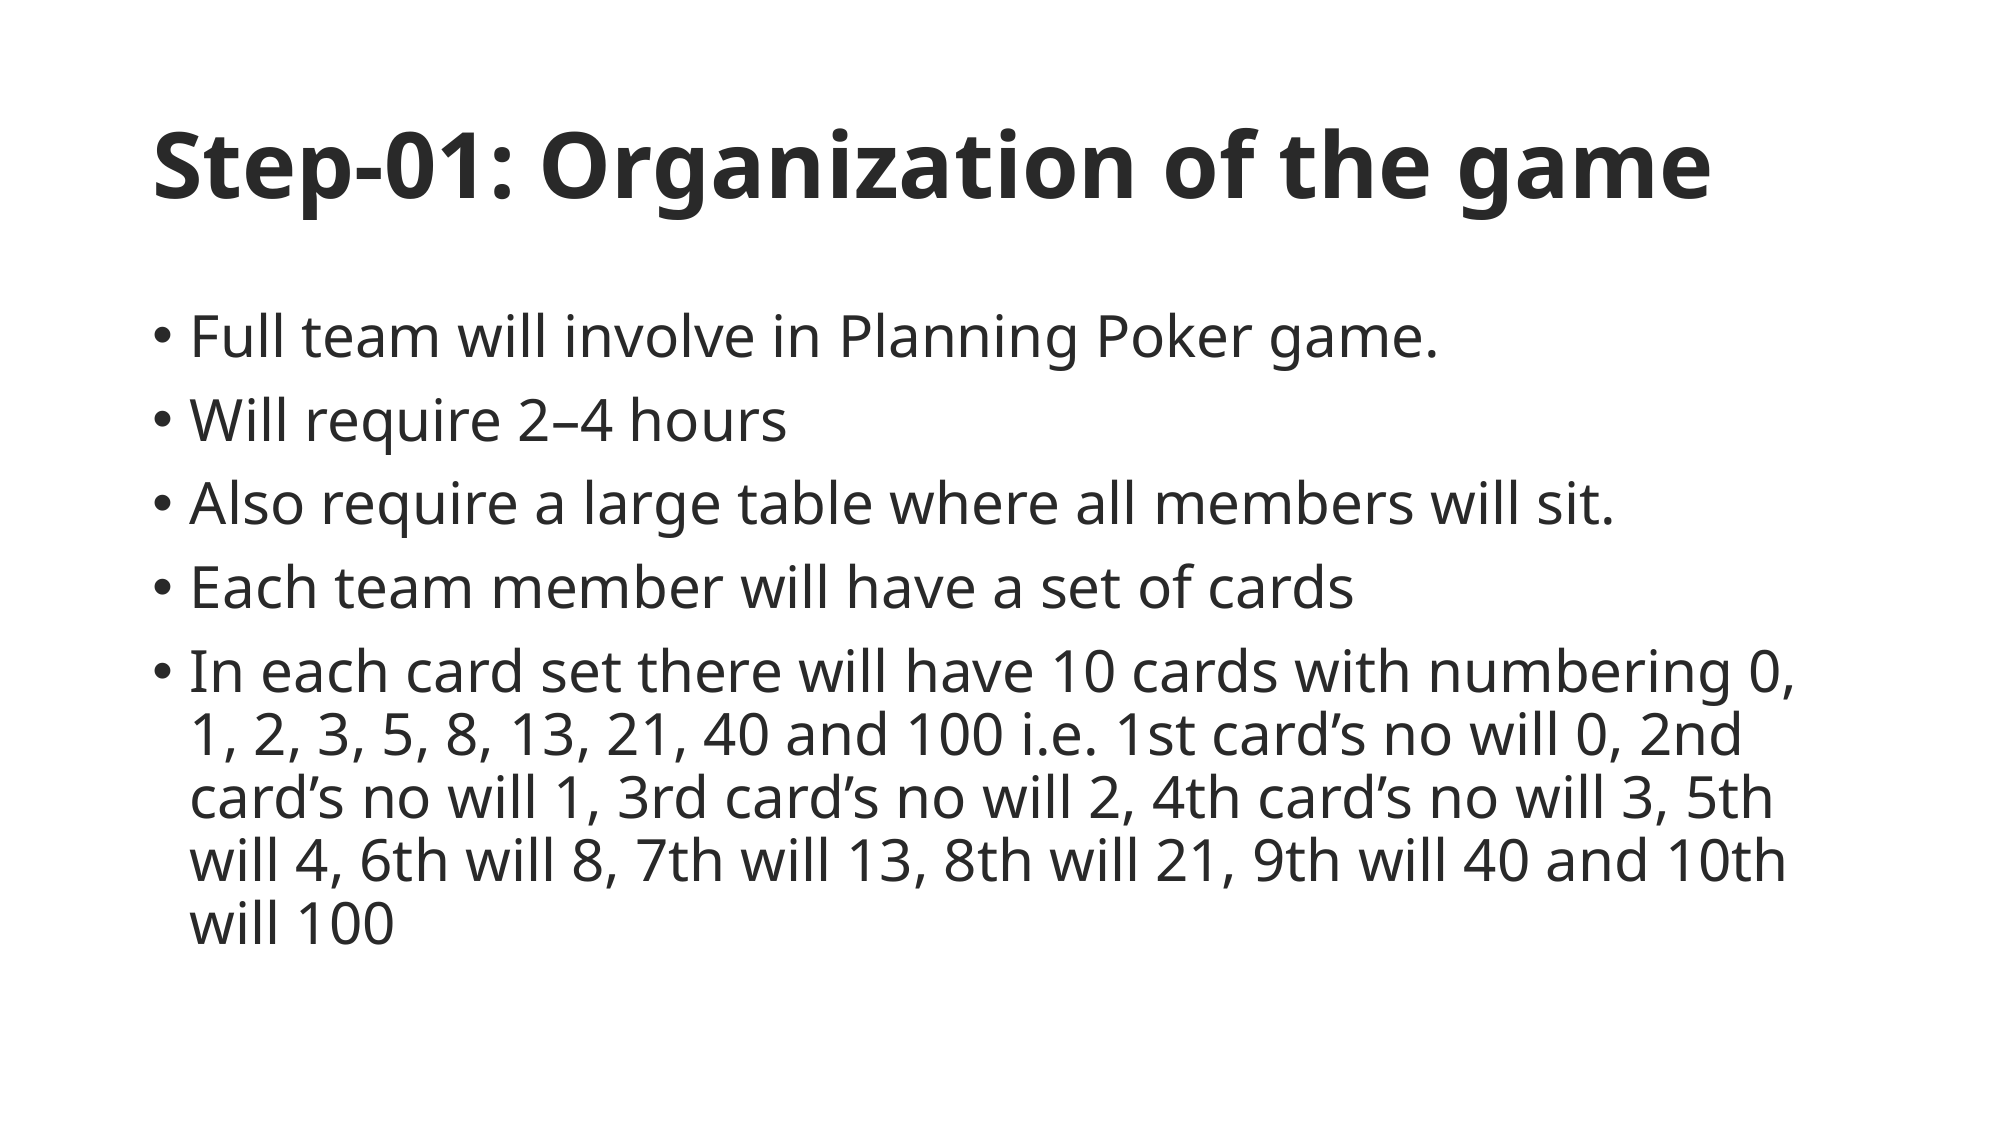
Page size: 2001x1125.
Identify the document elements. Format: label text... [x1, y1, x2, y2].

title Step-01: Organization of the game [137, 59, 1863, 278]
list Full team will involve in Planning Poker game. Will require 2–4 hours Also require a large table where all members will sit. Each team member will have a set of cards In each card set there will have 10 cards with numbering 0, 1, 2, 3, 5, 8, 13, 21, 40 and 100 i.e. 1st card’s no will 0, 2nd card’s no will 1, 3rd card’s no will 2, 4th card’s no will 3, 5th will 4, 6th will 8, 7th will 13, 8th will 21, 9th will 40 and 10th will 100 [137, 299, 1863, 1014]
